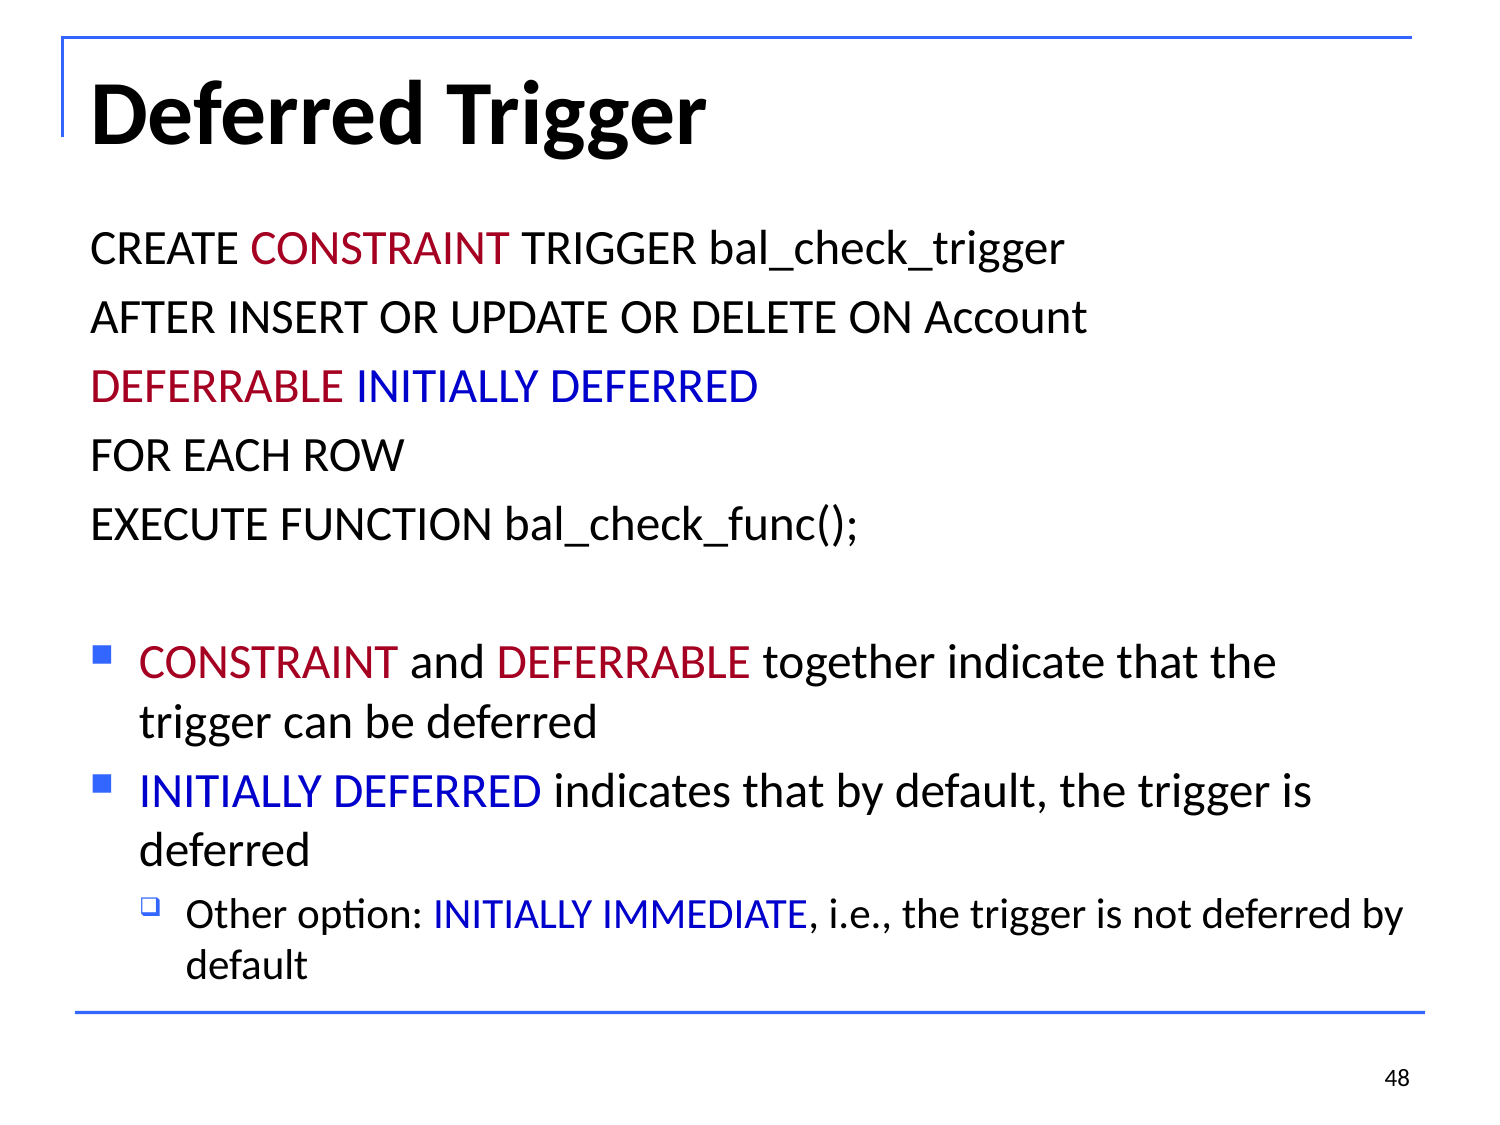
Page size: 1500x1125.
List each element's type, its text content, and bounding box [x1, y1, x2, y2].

list CREATE CONSTRAINT TRIGGER bal_check_trigger AFTER INSERT OR UPDATE OR DELETE ON Account DEFERRABLE INITIALLY DEFERRED FOR EACH ROW EXECUTE FUNCTION bal_check_func(); CONSTRAINT and DEFERRABLE together indicate that the trigger can be deferred INITIALLY DEFERRED indicates that by default, the trigger is deferred Other option: INITIALLY IMMEDIATE, i.e., the trigger is not deferred by default [74, 207, 1426, 1006]
slide_number 48 [1074, 1023, 1426, 1100]
title Deferred Trigger [74, 45, 1426, 207]
